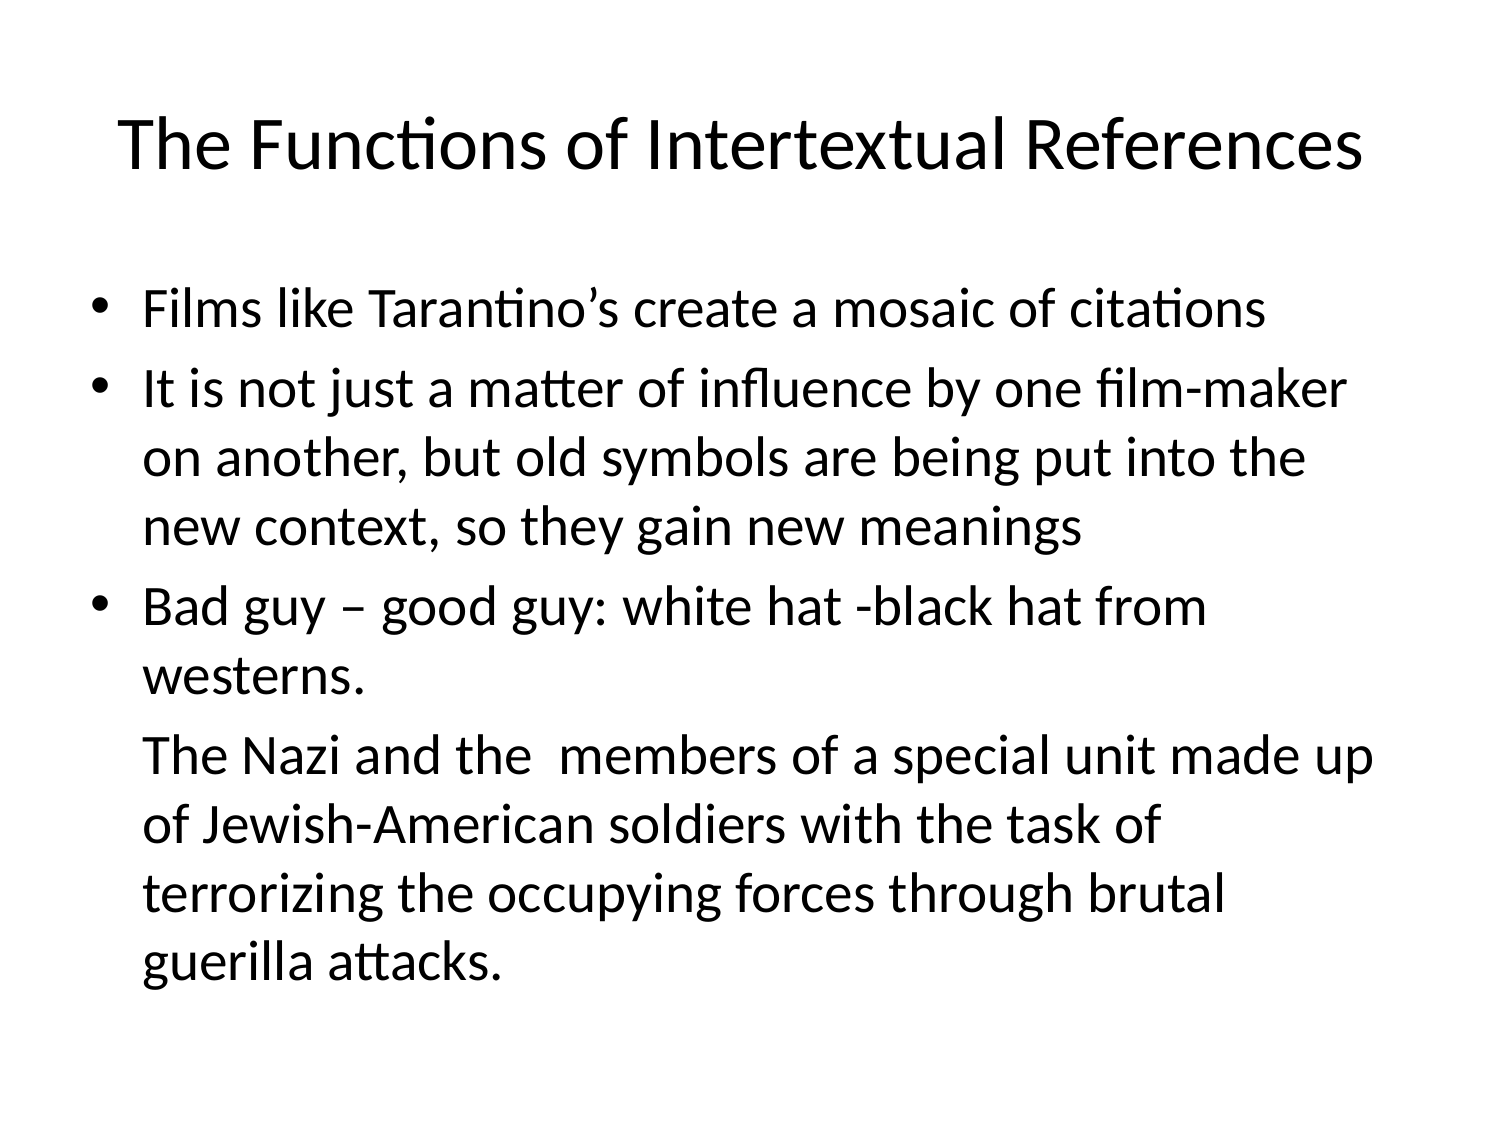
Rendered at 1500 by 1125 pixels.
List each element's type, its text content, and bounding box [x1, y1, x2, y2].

list Films like Tarantino’s create a mosaic of citations It is not just a matter of influence by one film-maker on another, but old symbols are being put into the new context, so they gain new meanings Bad guy – good guy: white hat -black hat from westerns. The Nazi and the members of a special unit made up of Jewish-American soldiers with the task of terrorizing the occupying forces through brutal guerilla attacks. [75, 262, 1425, 1005]
title The Functions of Intertextual References [75, 45, 1425, 233]
